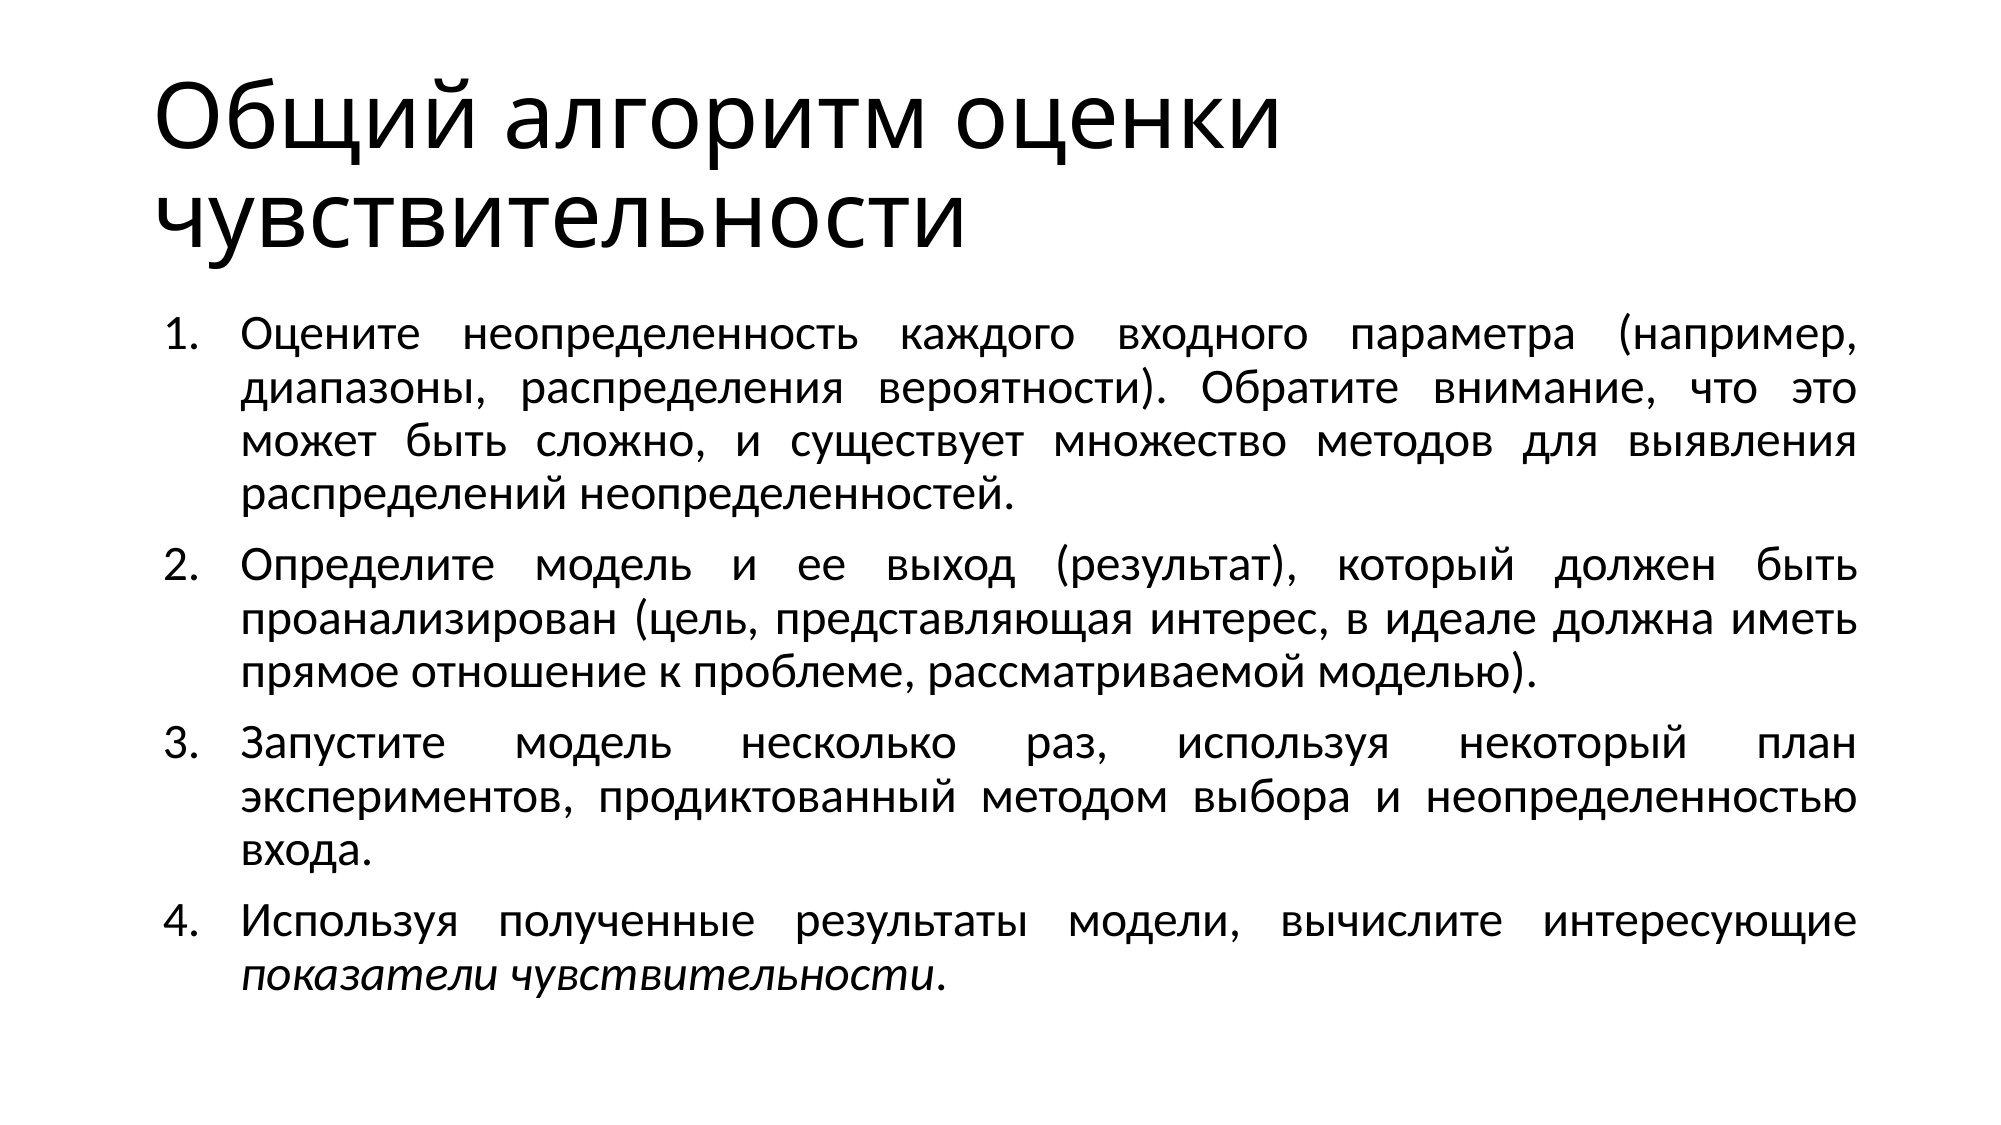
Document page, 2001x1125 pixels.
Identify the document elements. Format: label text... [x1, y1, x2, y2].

title Общий алгоритм оценки чувствительности [137, 59, 1863, 278]
list Оцените неопределенность каждого входного параметра (например, диапазоны, распределения вероятности). Обратите внимание, что это может быть сложно, и существует множество методов для выявления распределений неопределенностей. Определите модель и ее выход (результат), который должен быть проанализирован (цель, представляющая интерес, в идеале должна иметь прямое отношение к проблеме, рассматриваемой моделью). Запустите модель несколько раз, используя некоторый план экспериментов, продиктованный методом выбора и неопределенностью входа. Используя полученные результаты модели, вычислите интересующие показатели чувствительности. [147, 299, 1873, 1014]
